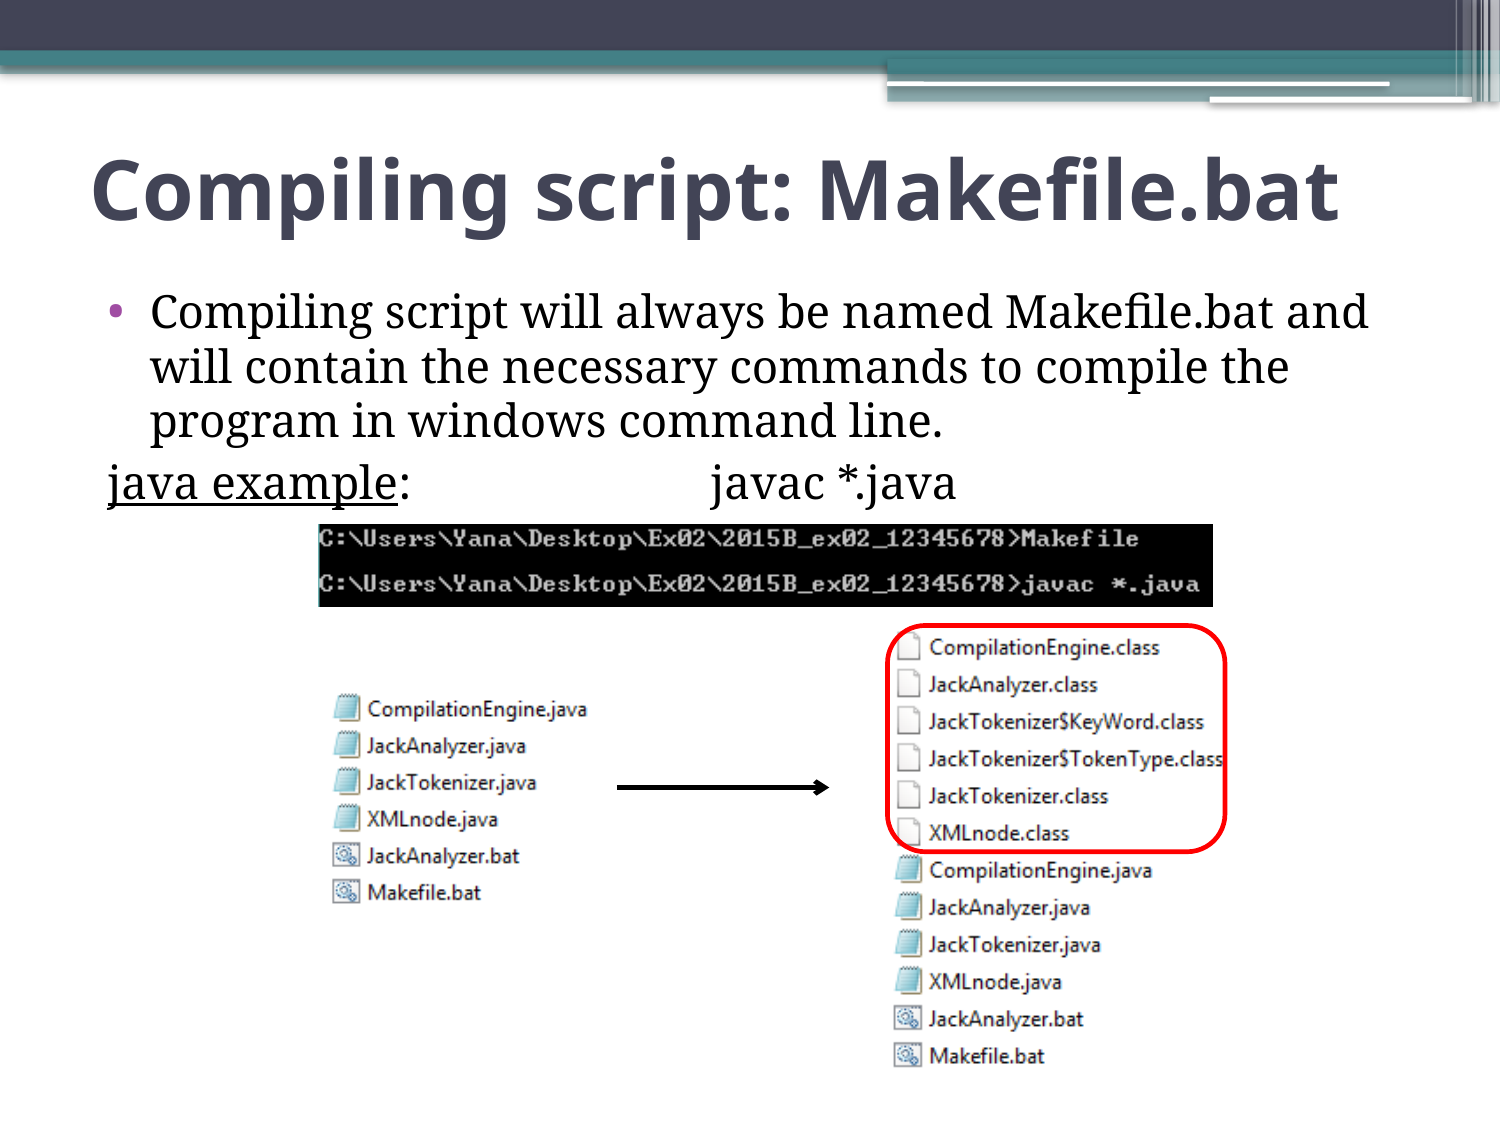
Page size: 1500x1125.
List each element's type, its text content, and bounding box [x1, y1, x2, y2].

title Compiling script: Makefile.bat [75, 99, 1425, 275]
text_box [324, 625, 1238, 1079]
list Compiling script will always be named Makefile.bat and will contain the necessary commands to compile the program in windows command line. java example: javac *.java [75, 275, 1425, 985]
picture [317, 524, 1213, 607]
